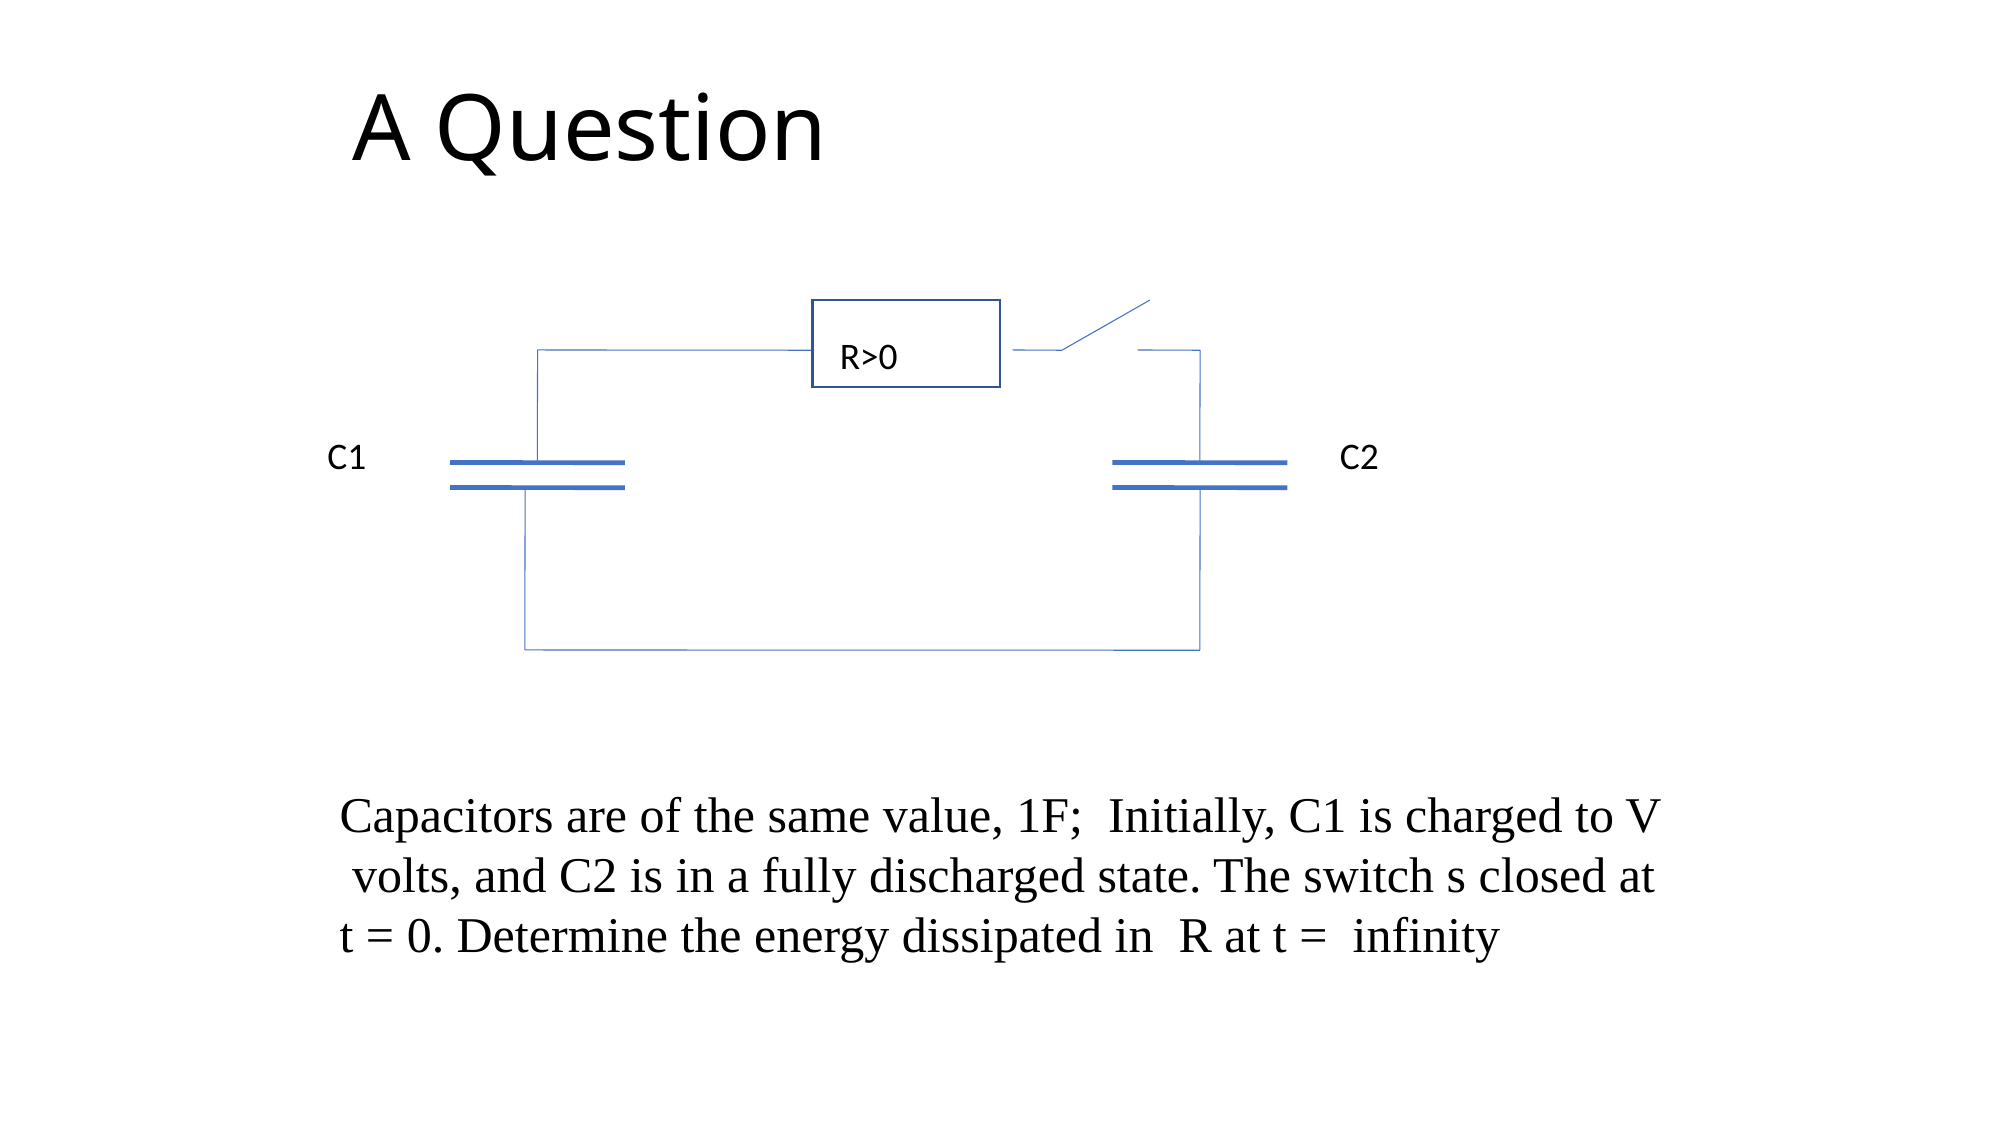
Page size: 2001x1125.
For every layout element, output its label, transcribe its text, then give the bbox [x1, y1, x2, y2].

text_box > [811, 351, 1001, 388]
text_box C1 [312, 424, 425, 485]
text_box > [811, 299, 1001, 349]
text_box R>0 [824, 324, 1063, 385]
text_box Capacitors are of the same value, 1F; Initially, C1 is charged to V volts, and C2 is in a fully discharged state. The switch s closed at t = 0. Determine the energy dissipated in R at t = infinity [324, 774, 1688, 970]
title A Question [337, 37, 1688, 225]
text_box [1062, 299, 1150, 350]
text_box C2 [1324, 424, 1538, 485]
